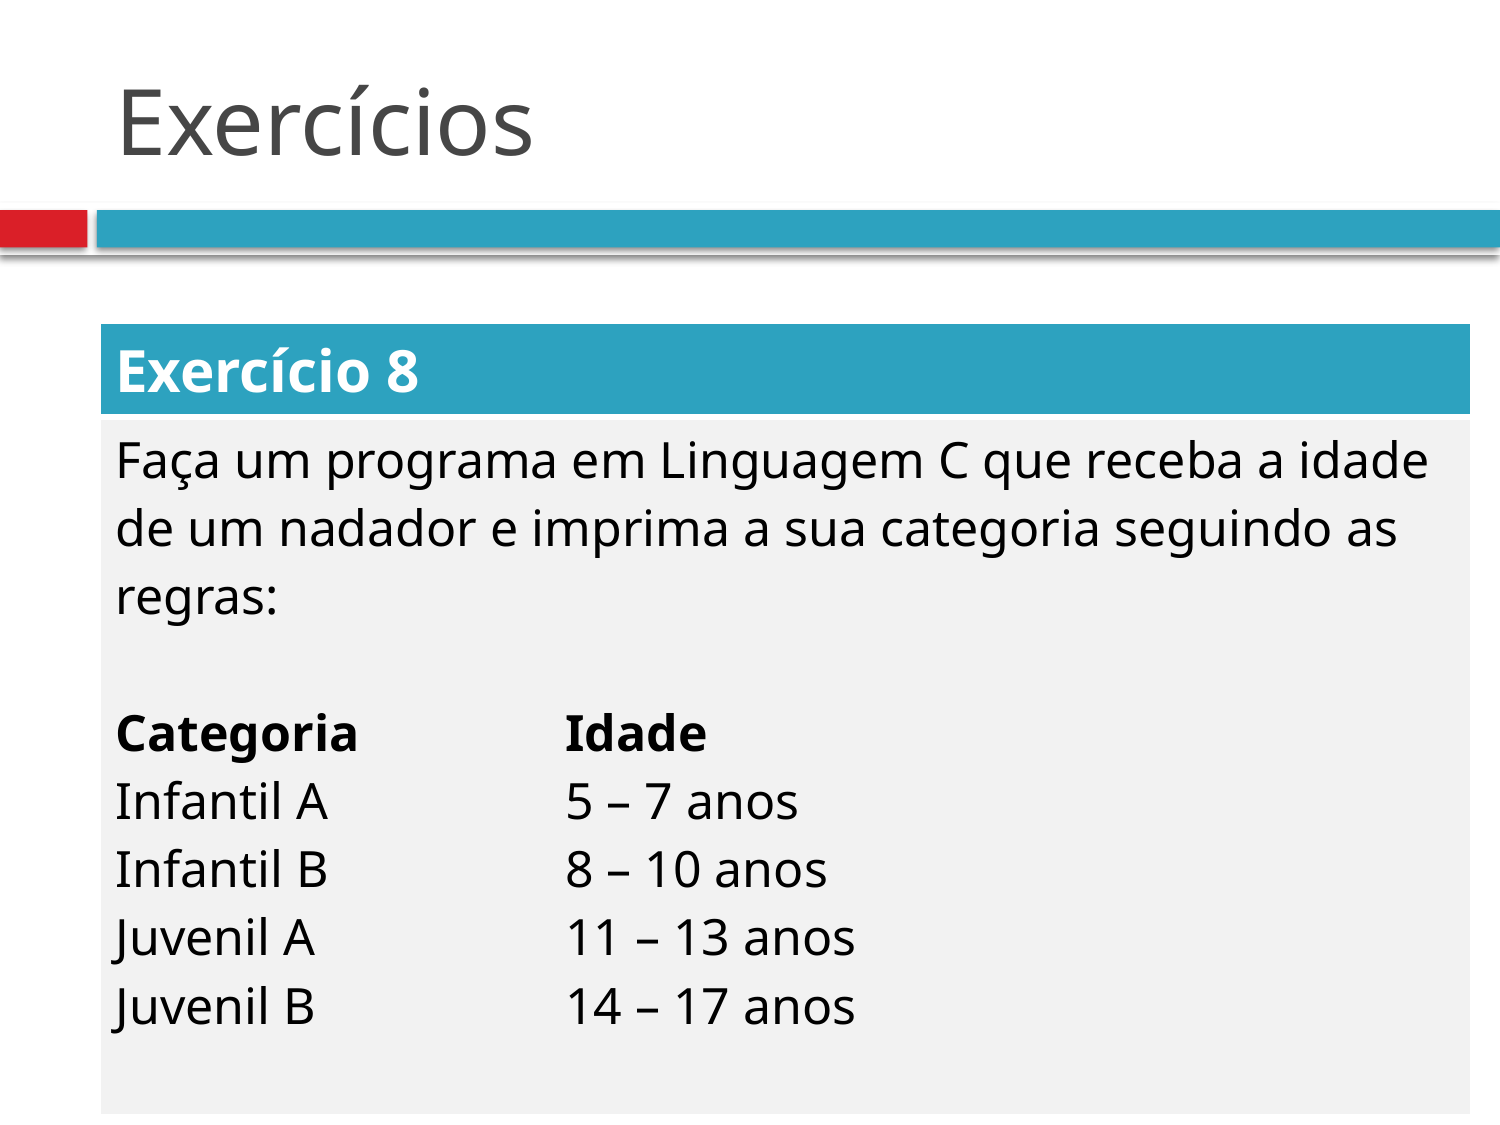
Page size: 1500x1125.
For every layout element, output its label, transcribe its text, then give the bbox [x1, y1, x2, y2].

title Exercícios [100, 37, 1471, 200]
table_header Exercício 8 [101, 324, 1470, 414]
table_cell Faça um programa em Linguagem C que receba a idade de um nadador e imprima a sua categoria seguindo as regras: Categoria Idade Infantil A 5 – 7 anos Infantil B 8 – 10 anos Juvenil A 11 – 13 anos Juvenil B 14 – 17 anos [101, 420, 1470, 1114]
